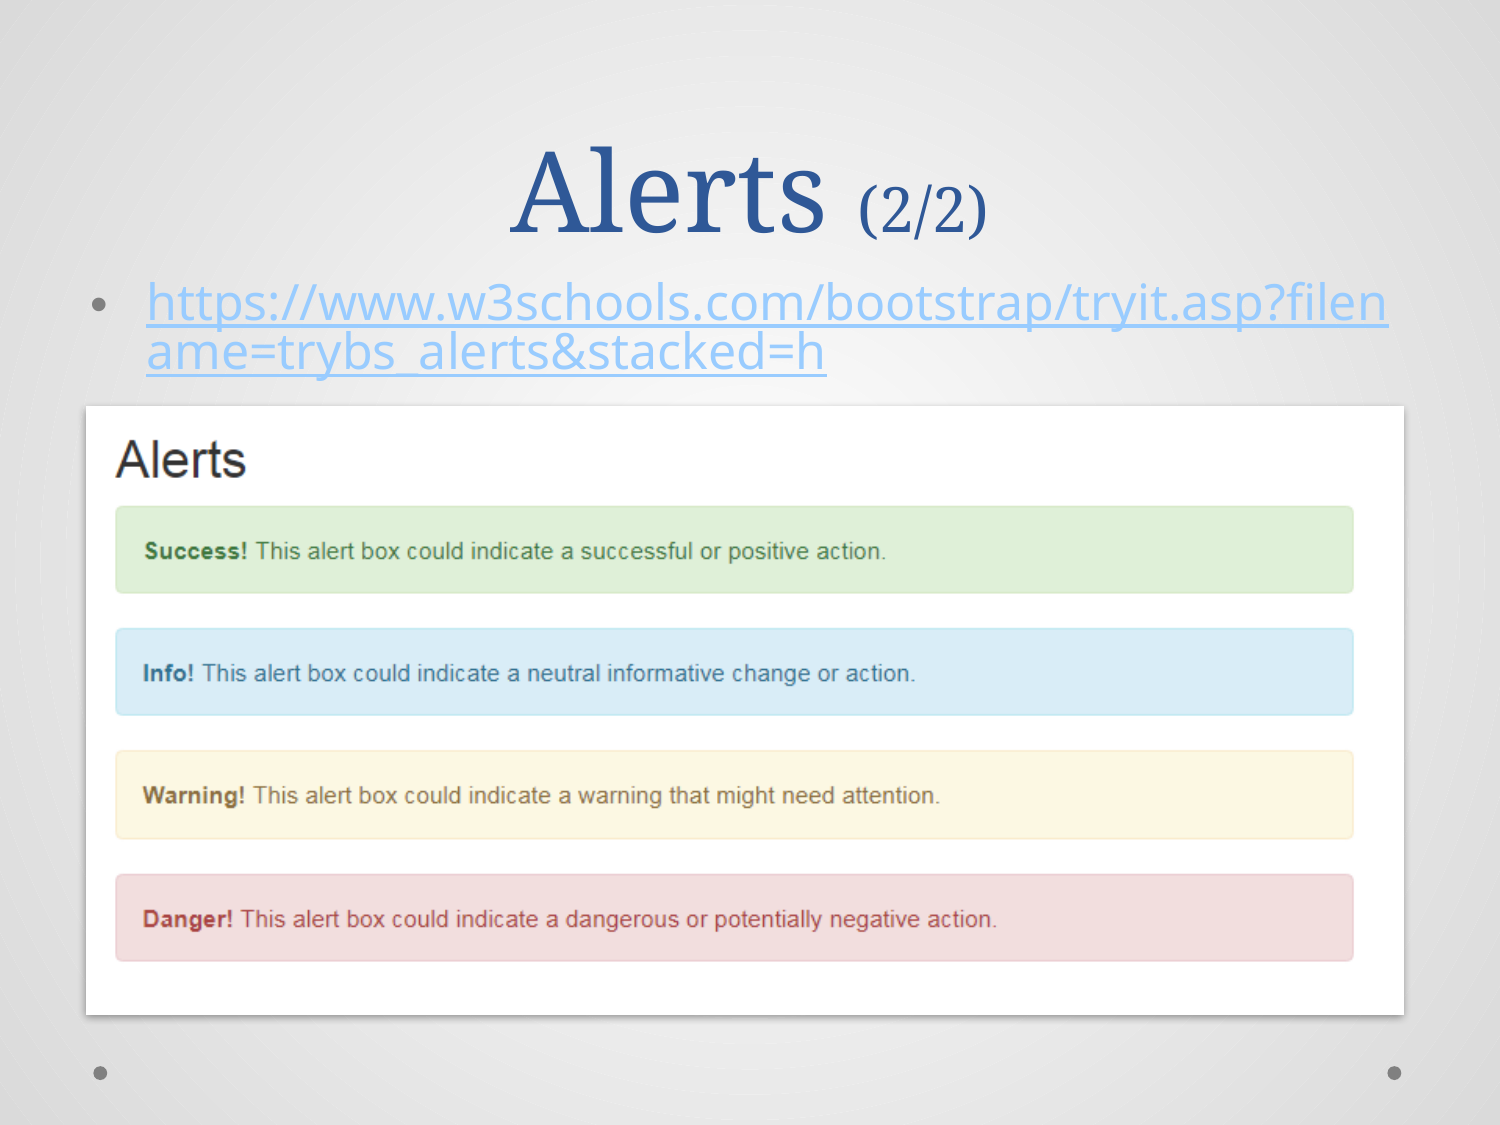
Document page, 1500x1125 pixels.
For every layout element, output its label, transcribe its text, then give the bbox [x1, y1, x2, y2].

title Alerts (2/2) [75, 0, 1425, 262]
list https://www.w3schools.com/bootstrap/tryit.asp?filename=trybs_alerts&stacked=h [75, 262, 1425, 1005]
picture [100, 420, 1390, 1001]
